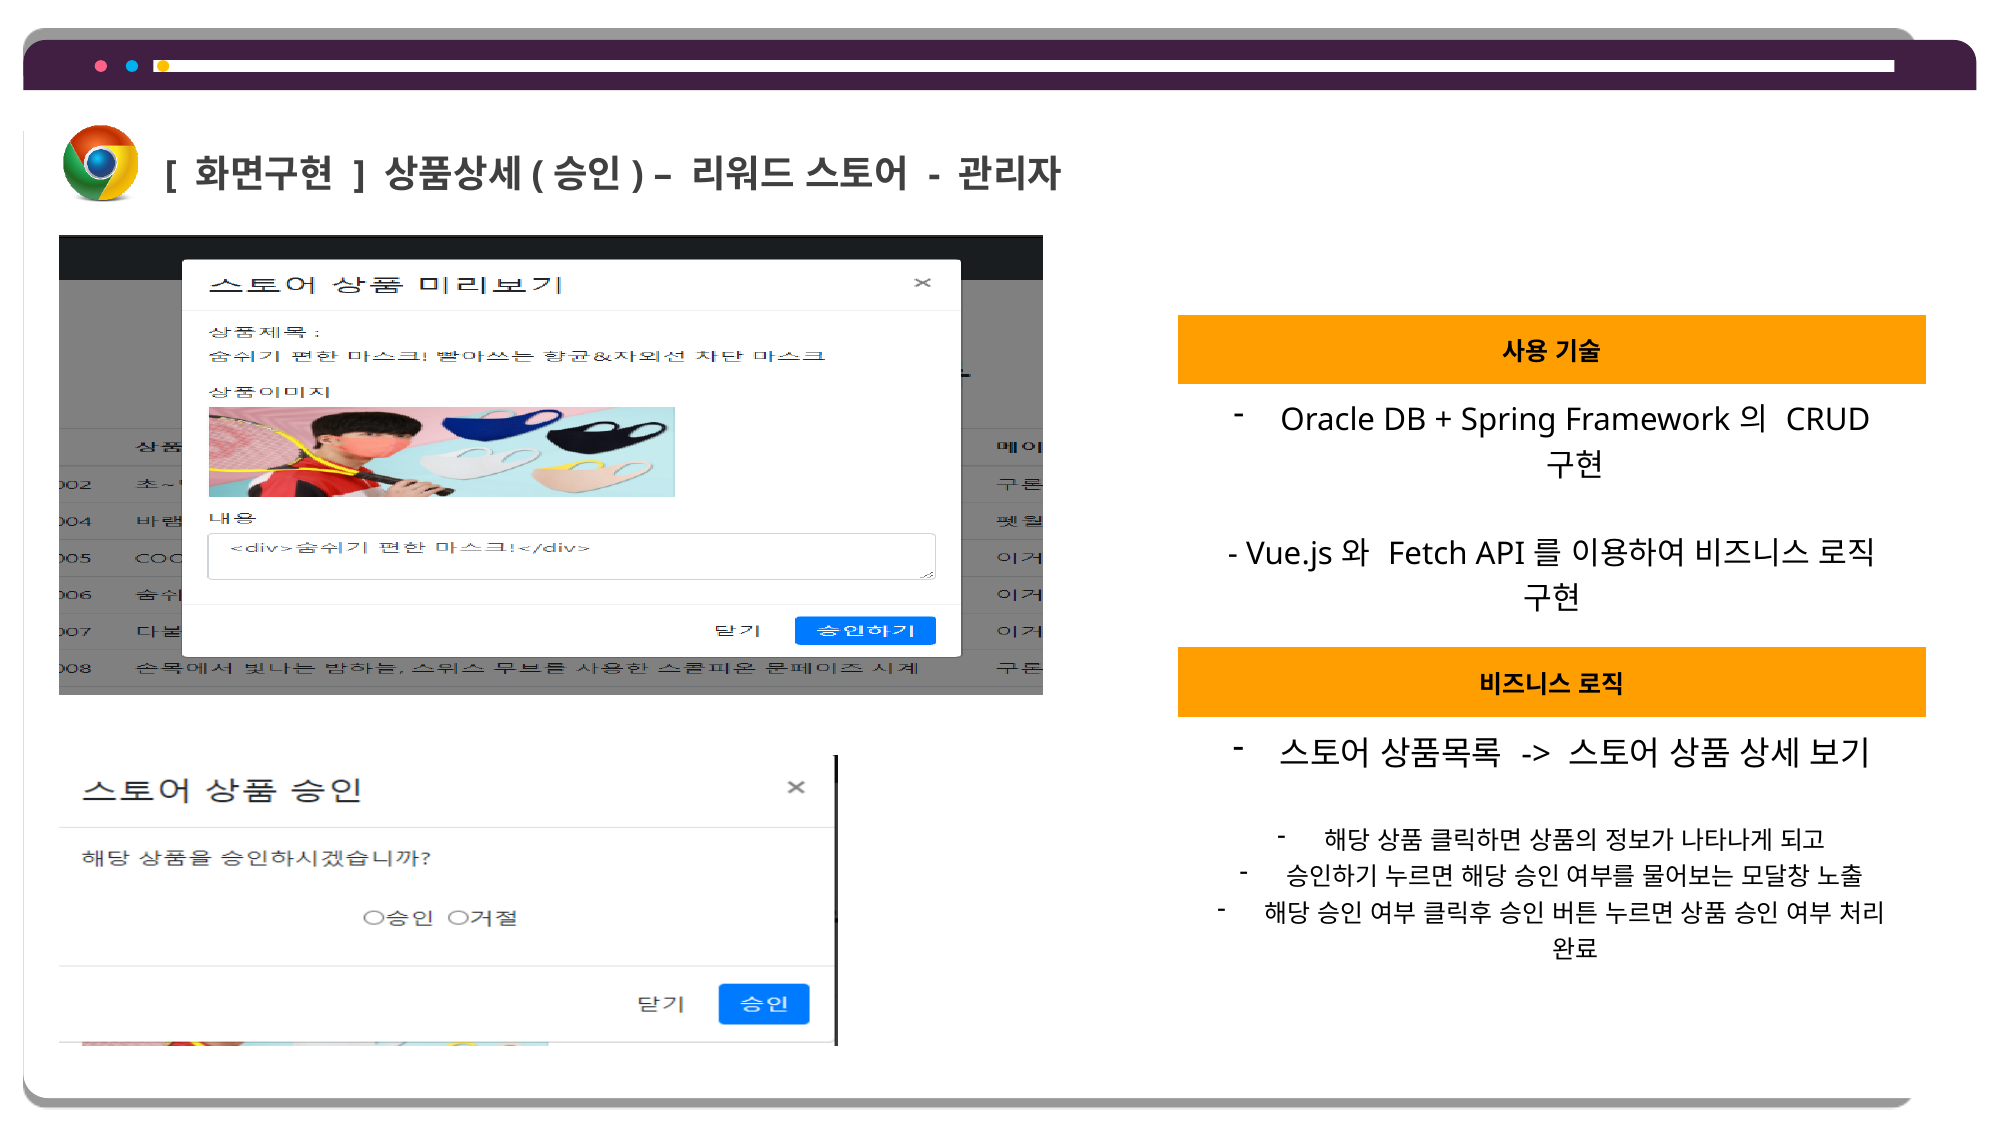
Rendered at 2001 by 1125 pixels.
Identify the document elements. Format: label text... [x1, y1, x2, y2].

text_box [155, 59, 171, 73]
table_header 사용 기술 [1178, 315, 1926, 384]
picture [59, 235, 1043, 695]
table_cell 스토어 상품목록 -> 스토어 상품 상세 보기 해당 상품 클릭하면 상품의 정보가 나타나게 되고 승인하기 누르면 해당 승인 여부를 물어보는 모달창 노출 해당 승인 여부 클릭후 승인 버튼 누르면 상품 승인 여부 처리 완료 [1178, 717, 1926, 937]
table_header 비즈니스 로직 [1178, 647, 1926, 717]
text_box [22, 92, 1978, 1100]
text_box [22, 38, 1978, 92]
text_box [93, 59, 109, 73]
text_box [167, 59, 1896, 73]
text_box [124, 59, 140, 73]
table_cell Oracle DB + Spring Framework의 CRUD 구현 - Vue.js와 Fetch API를 이용하여 비즈니스 로직 구현 [1178, 384, 1926, 629]
picture [59, 755, 838, 1046]
picture [59, 121, 142, 204]
text_box [ 화면구현 ] 상품상세(승인) – 리워드 스토어 - 관리자 [153, 121, 1235, 201]
text_box [152, 59, 159, 73]
